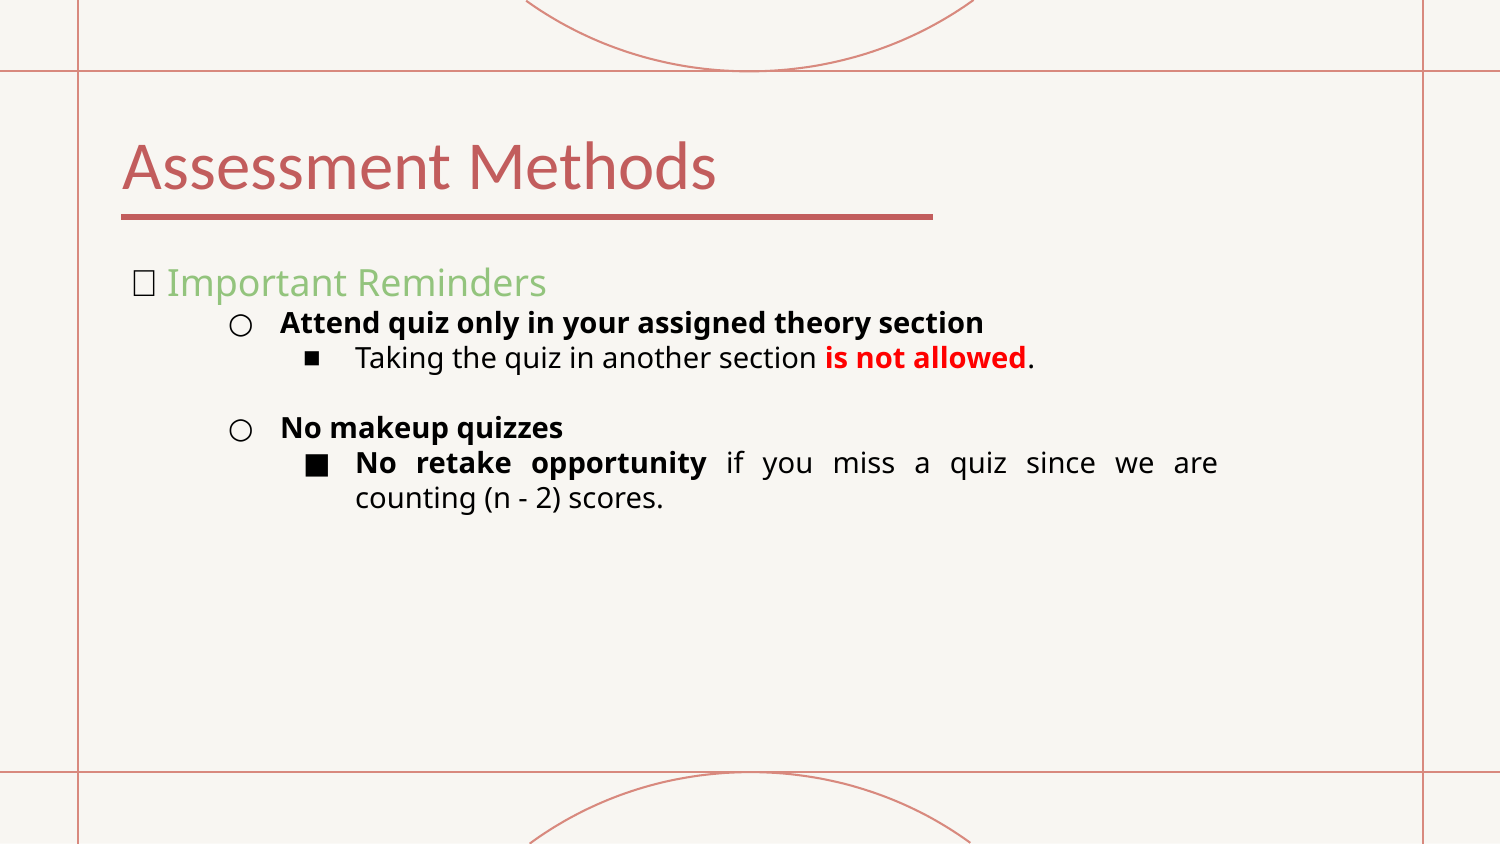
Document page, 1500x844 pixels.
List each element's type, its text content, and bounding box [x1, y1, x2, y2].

title Assessment Methods [122, 121, 942, 263]
list ✅ Important Reminders Attend quiz only in your assigned theory section Taking the quiz in another section is not allowed. No makeup quizzes No retake opportunity if you miss a quiz since we are counting (n - 2) scores. [130, 259, 1219, 734]
